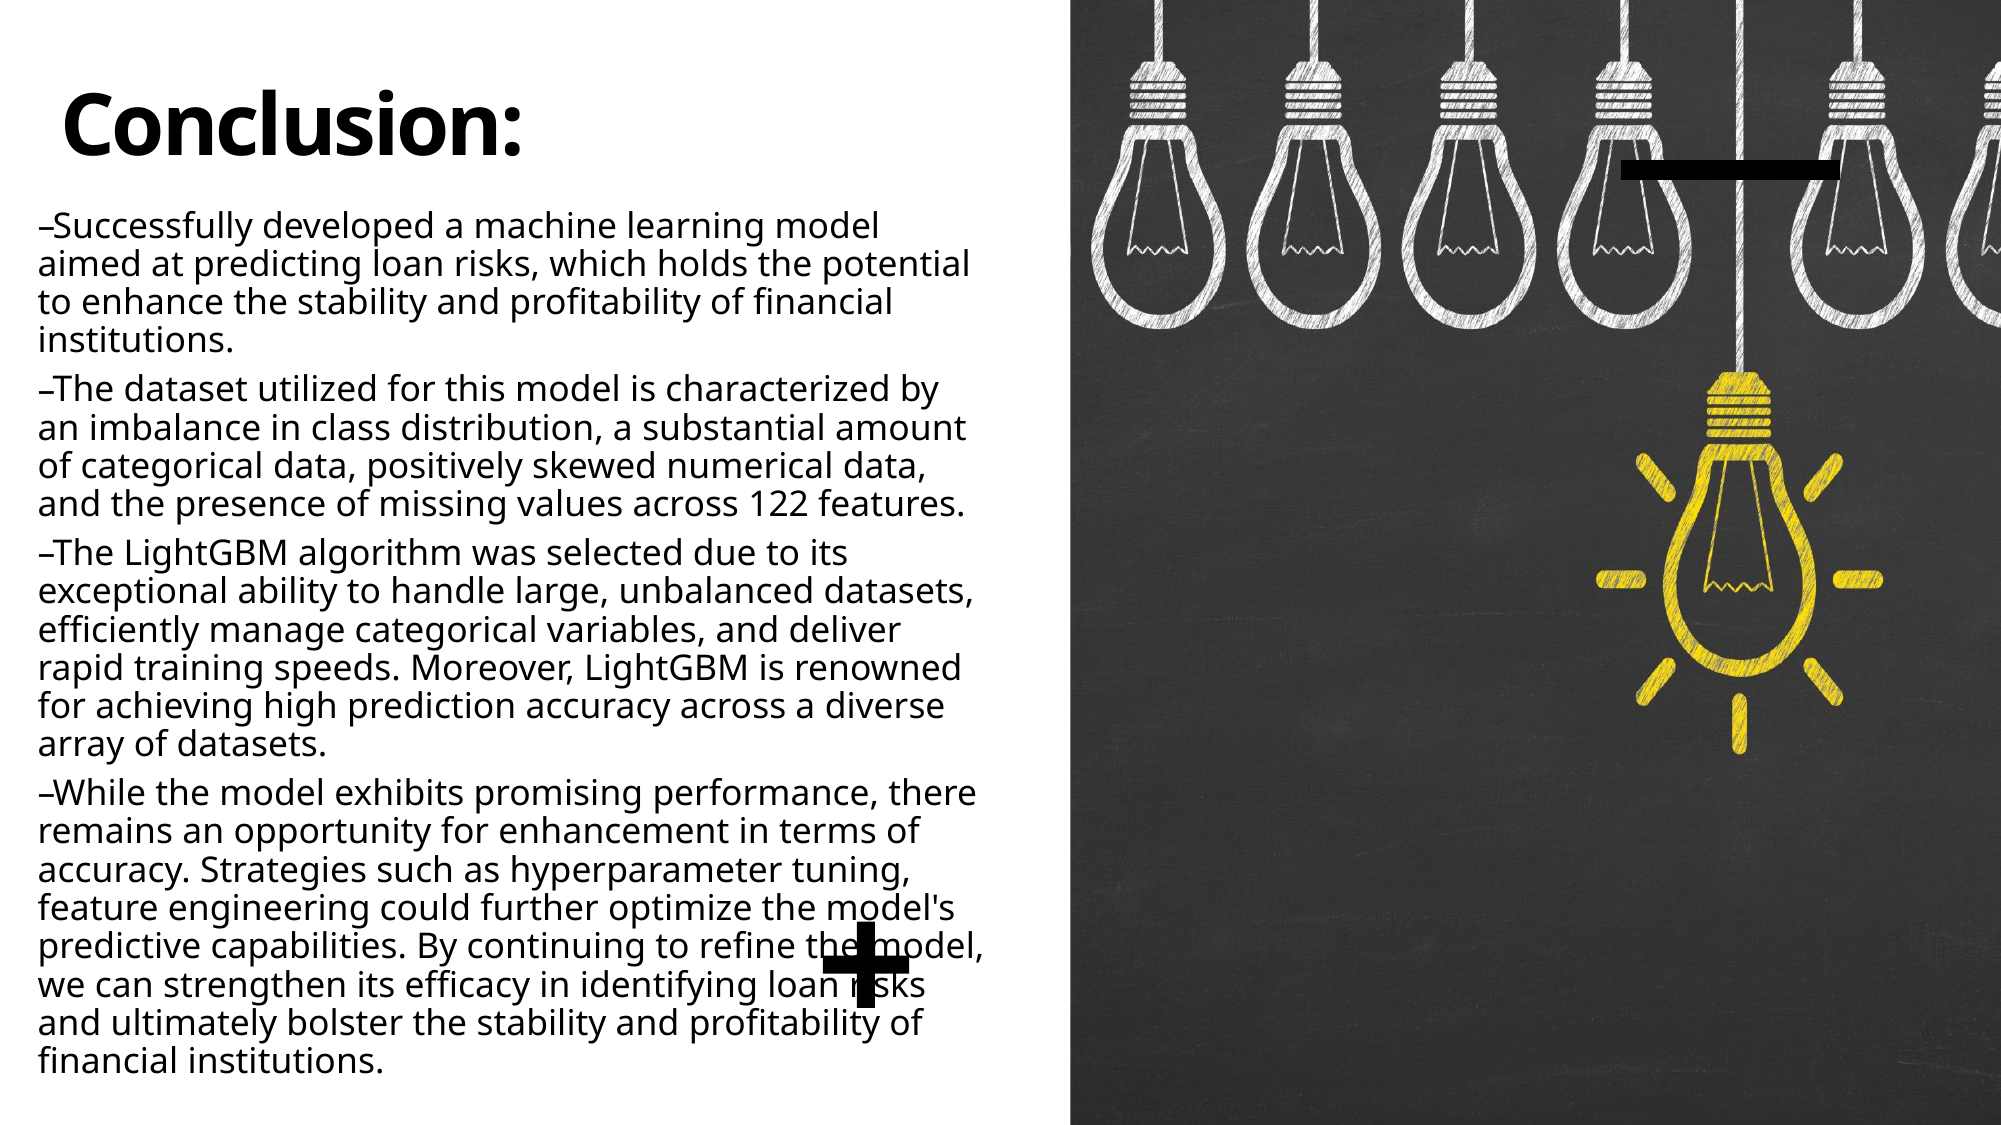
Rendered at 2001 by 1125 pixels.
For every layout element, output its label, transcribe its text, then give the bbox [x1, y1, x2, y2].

text_box [0, 0, 1070, 1125]
title Conclusion: [45, 61, 720, 180]
text_box [822, 921, 910, 1009]
text_box Successfully developed a machine learning model aimed at predicting loan risks, which holds the potential to enhance the stability and profitability of financial institutions. The dataset utilized for this model is characterized by an imbalance in class distribution, a substantial amount of categorical data, positively skewed numerical data, and the presence of missing values across 122 features. The LightGBM algorithm was selected due to its exceptional ability to handle large, unbalanced datasets, efficiently manage categorical variables, and deliver rapid training speeds. Moreover, LightGBM is renowned for achieving high prediction accuracy across a diverse array of datasets. While the model exhibits promising performance, there remains an opportunity for enhancement in terms of accuracy. Strategies such as hyperparameter tuning, feature engineering could further optimize the model's predictive capabilities. By continuing to refine the model, we can strengthen its efficacy in identifying loan risks and ultimately bolster the stability and profitability of financial institutions. [22, 199, 1000, 1098]
picture [1070, 0, 2001, 1125]
